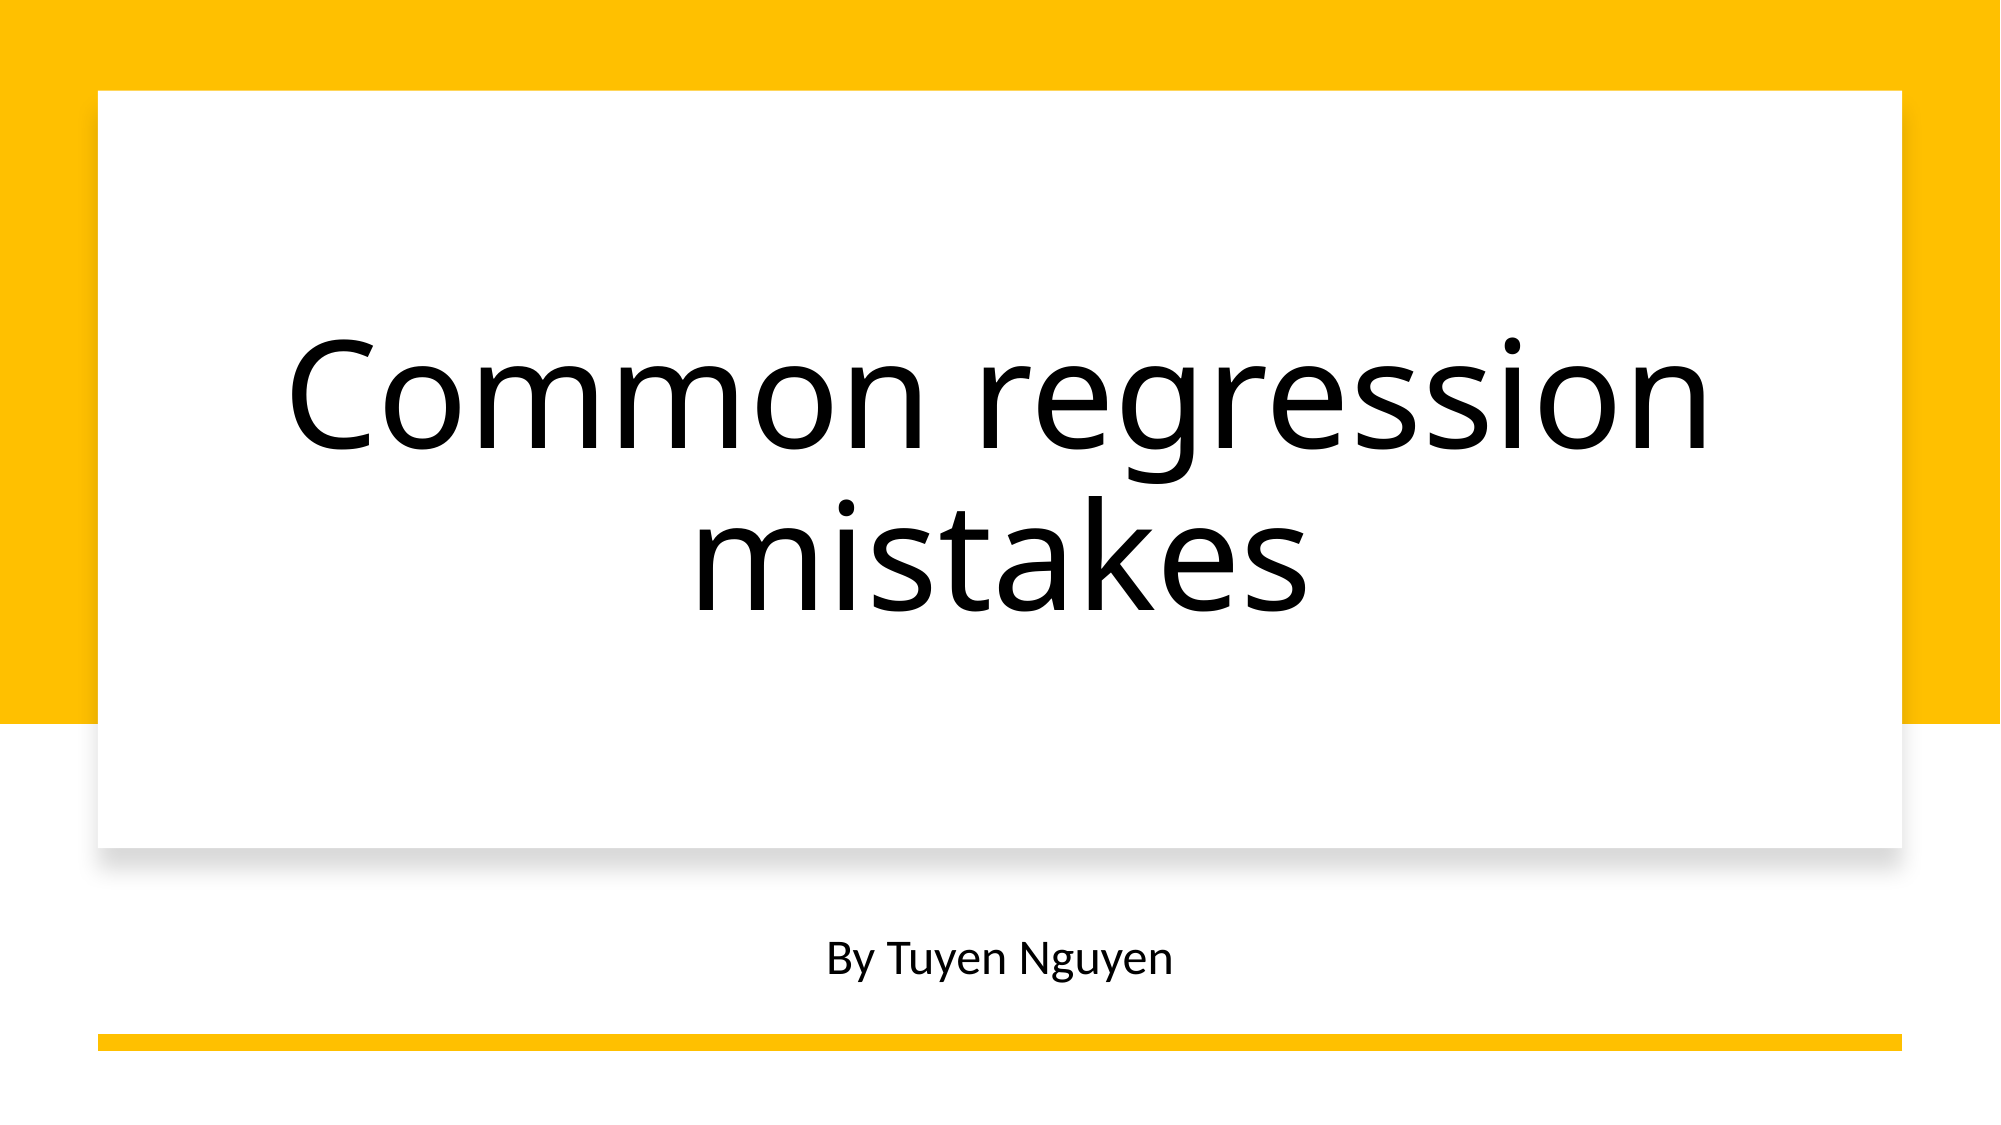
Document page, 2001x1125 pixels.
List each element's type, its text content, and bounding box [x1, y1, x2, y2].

text_box [0, 725, 2000, 1125]
subtitle By Tuyen Nguyen [249, 904, 1750, 1012]
title Common regression mistakes [249, 212, 1750, 750]
text_box [0, 0, 2000, 725]
text_box [97, 89, 1903, 849]
